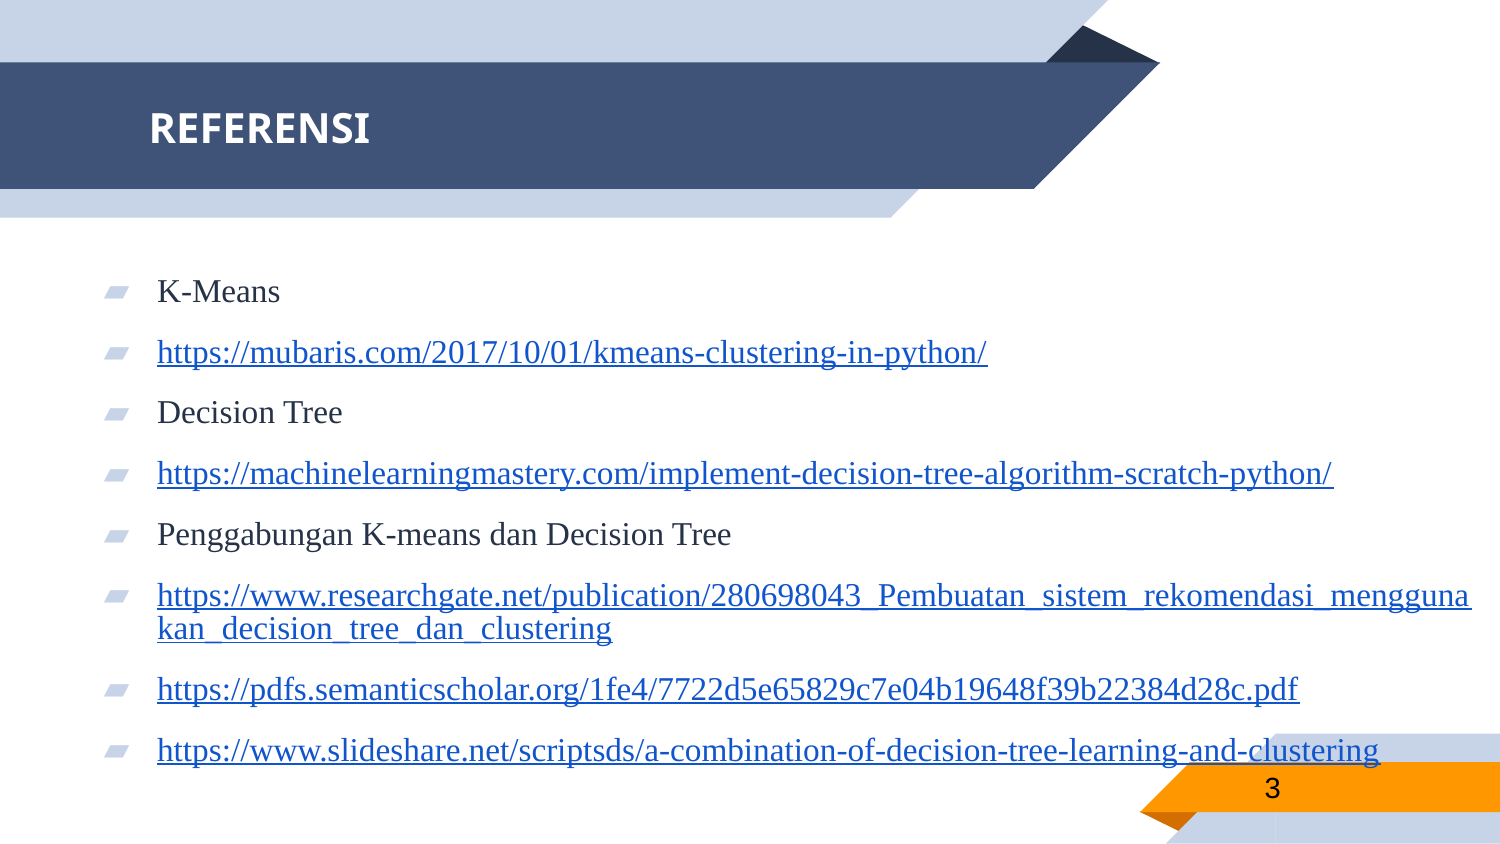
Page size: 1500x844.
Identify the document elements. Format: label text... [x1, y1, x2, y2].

list K-Means https://mubaris.com/2017/10/01/kmeans-clustering-in-python/ Decision Tree https://machinelearningmastery.com/implement-decision-tree-algorithm-scratch-python/ Penggabungan K-means dan Decision Tree https://www.researchgate.net/publication/280698043_Pembuatan_sistem_rekomendasi_menggunakan_decision_tree_dan_clustering https://pdfs.semanticscholar.org/1fe4/7722d5e65829c7e04b19648f39b22384d28c.pdf https://www.slideshare.net/scriptsds/a-combination-of-decision-tree-learning-and-clustering [71, 273, 1494, 844]
title REFERENSI [133, 64, 1035, 190]
slide_number 3 [1249, 760, 1494, 813]
